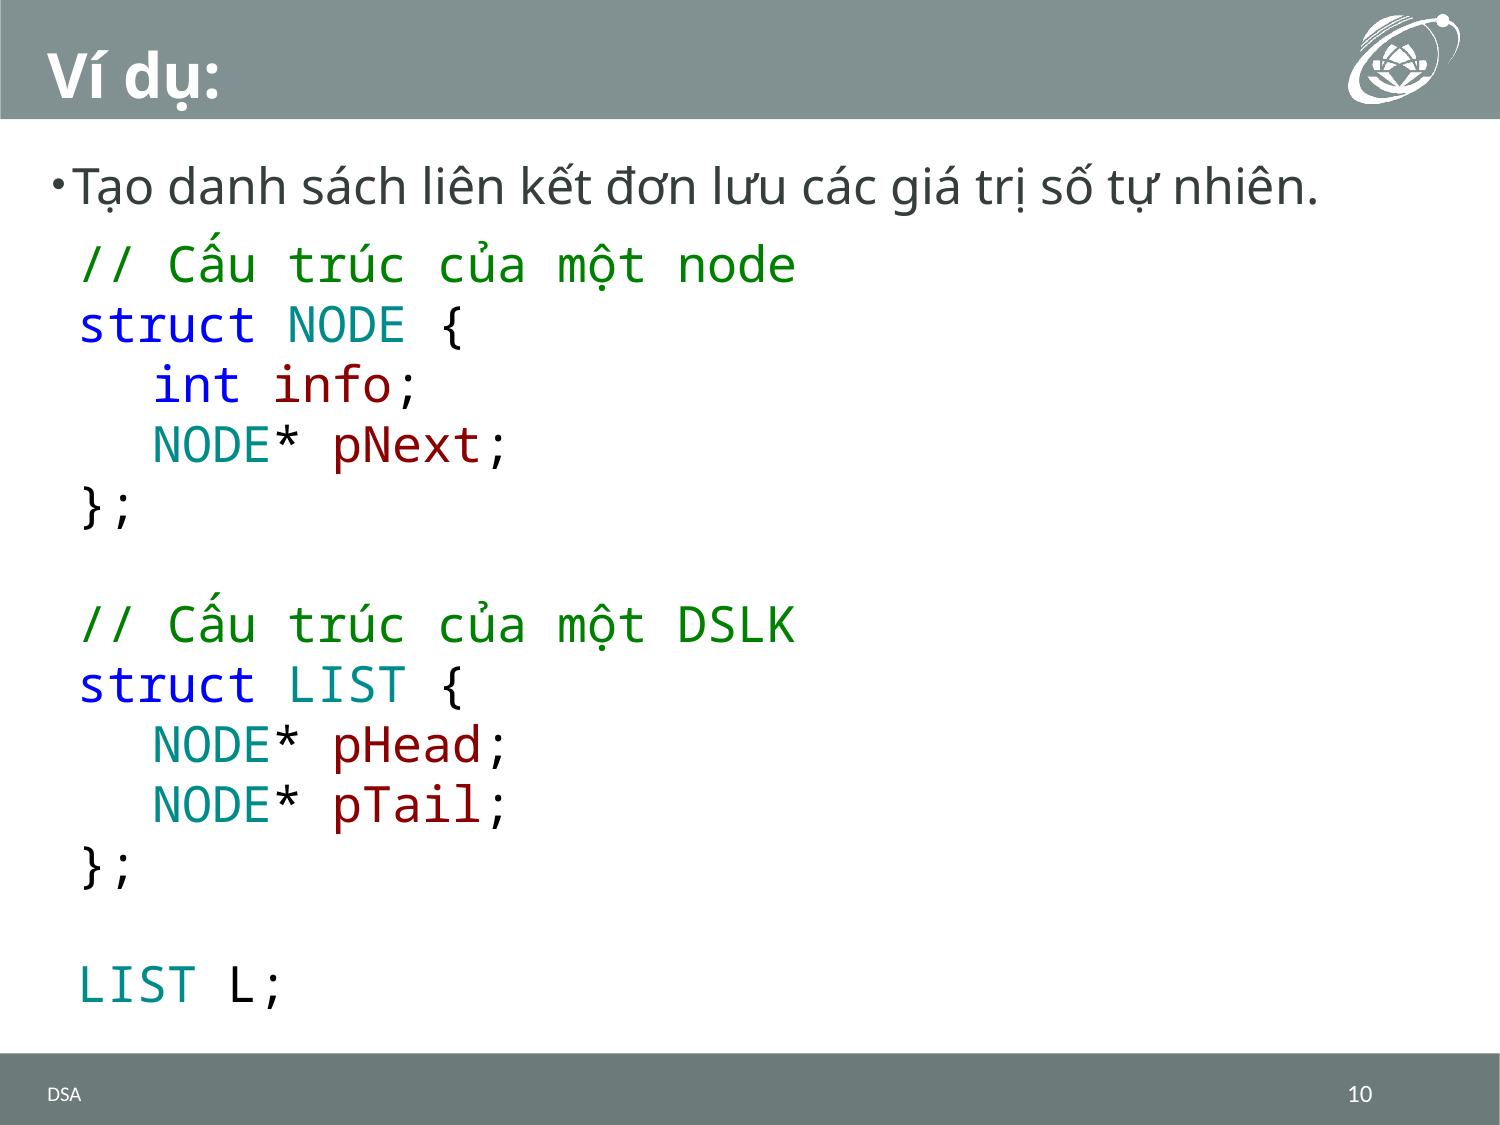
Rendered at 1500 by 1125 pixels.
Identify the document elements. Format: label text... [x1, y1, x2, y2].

title Ví dụ: [32, 0, 1468, 120]
text_box // Cấu trúc của một node struct NODE { int info; NODE* pNext; }; // Cấu trúc của một DSLK struct LIST { NODE* pHead; NODE* pTail; }; LIST L; [62, 224, 875, 1020]
footer DSA [32, 1073, 1075, 1113]
list Tạo danh sách liên kết đơn lưu các giá trị số tự nhiên. [32, 146, 1468, 1054]
slide_number 10 [1270, 1073, 1388, 1113]
